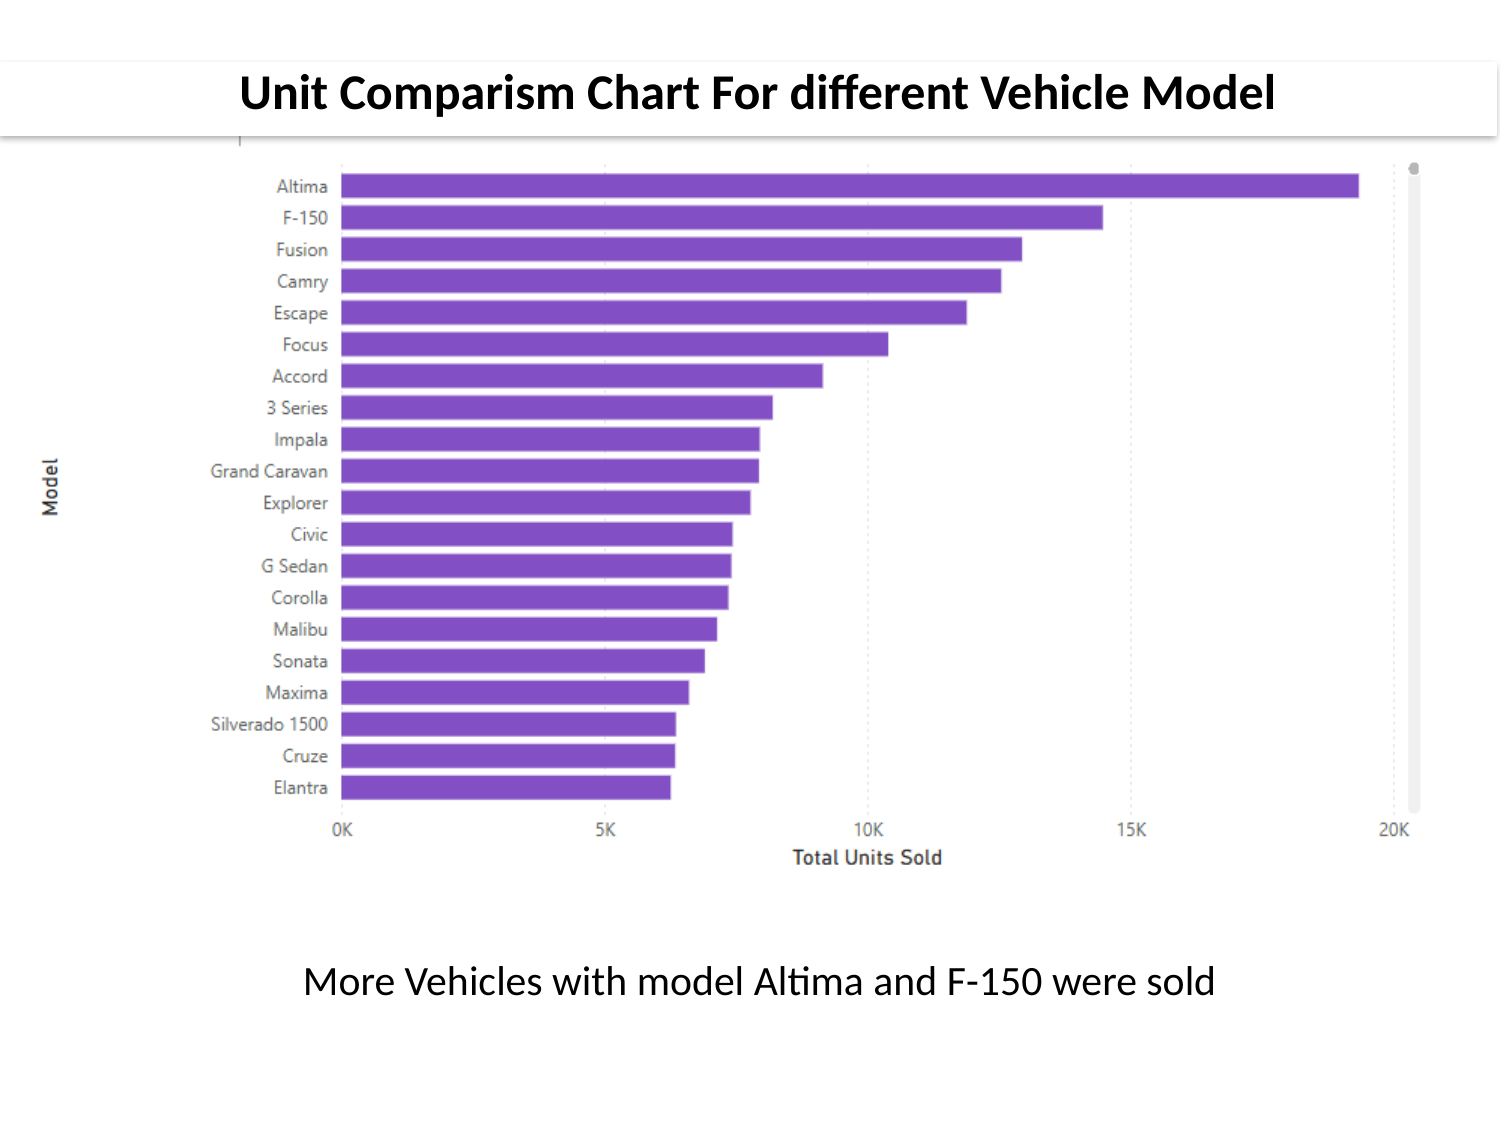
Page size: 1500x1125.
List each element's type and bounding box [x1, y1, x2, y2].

text_box [0, 52, 1497, 1041]
